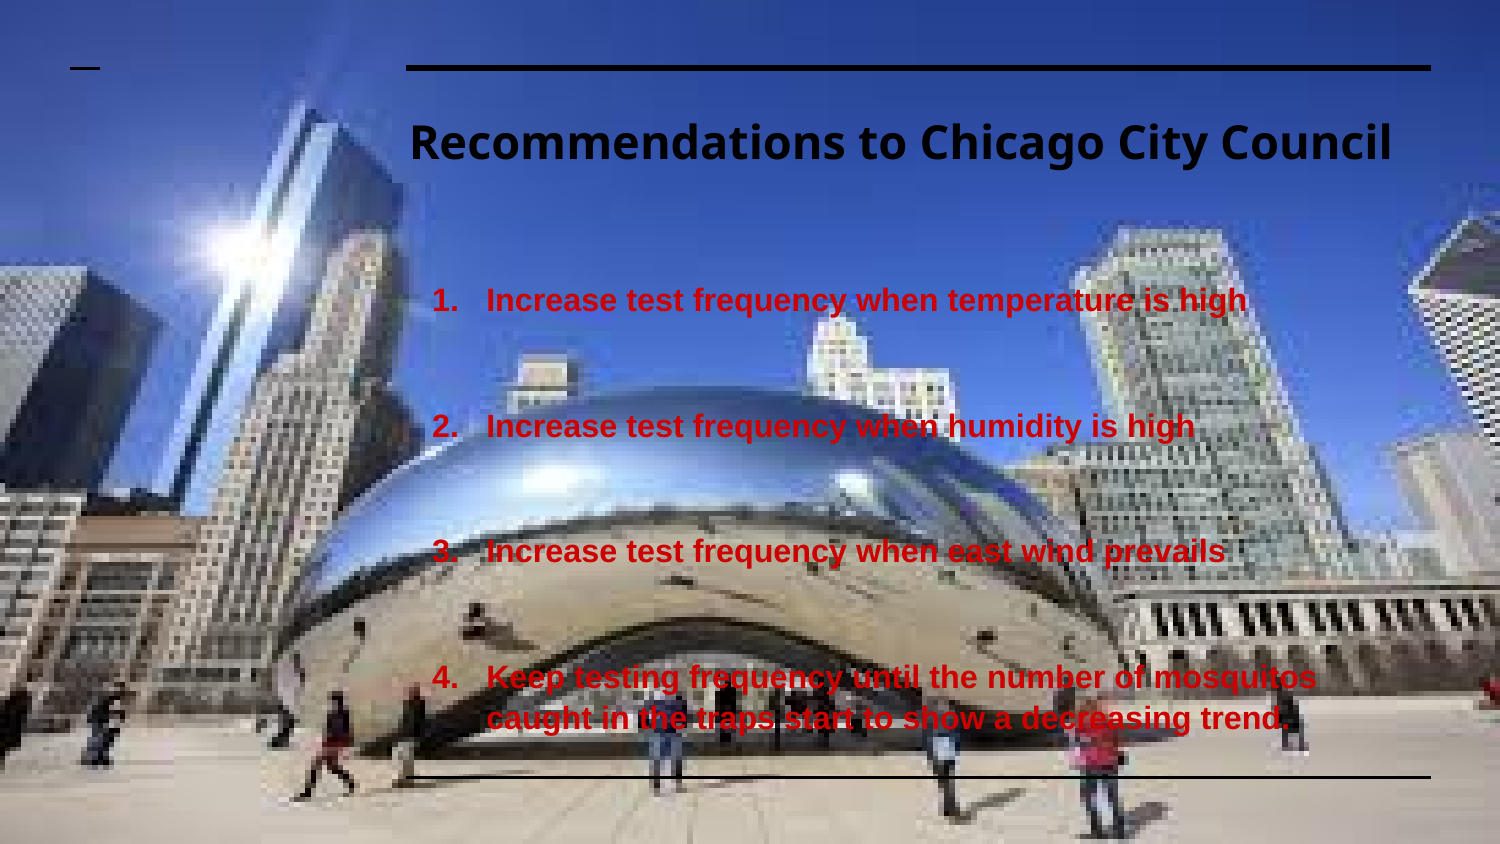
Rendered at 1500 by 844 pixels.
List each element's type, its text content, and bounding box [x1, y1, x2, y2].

title Recommendations to Chicago City Council [393, 94, 1431, 250]
picture [0, 0, 1500, 844]
list Increase test frequency when temperature is high Increase test frequency when humidity is high Increase test frequency when east wind prevails Keep testing frequency until the number of mosquitos caught in the traps start to show a decreasing trend. [395, 261, 1433, 755]
